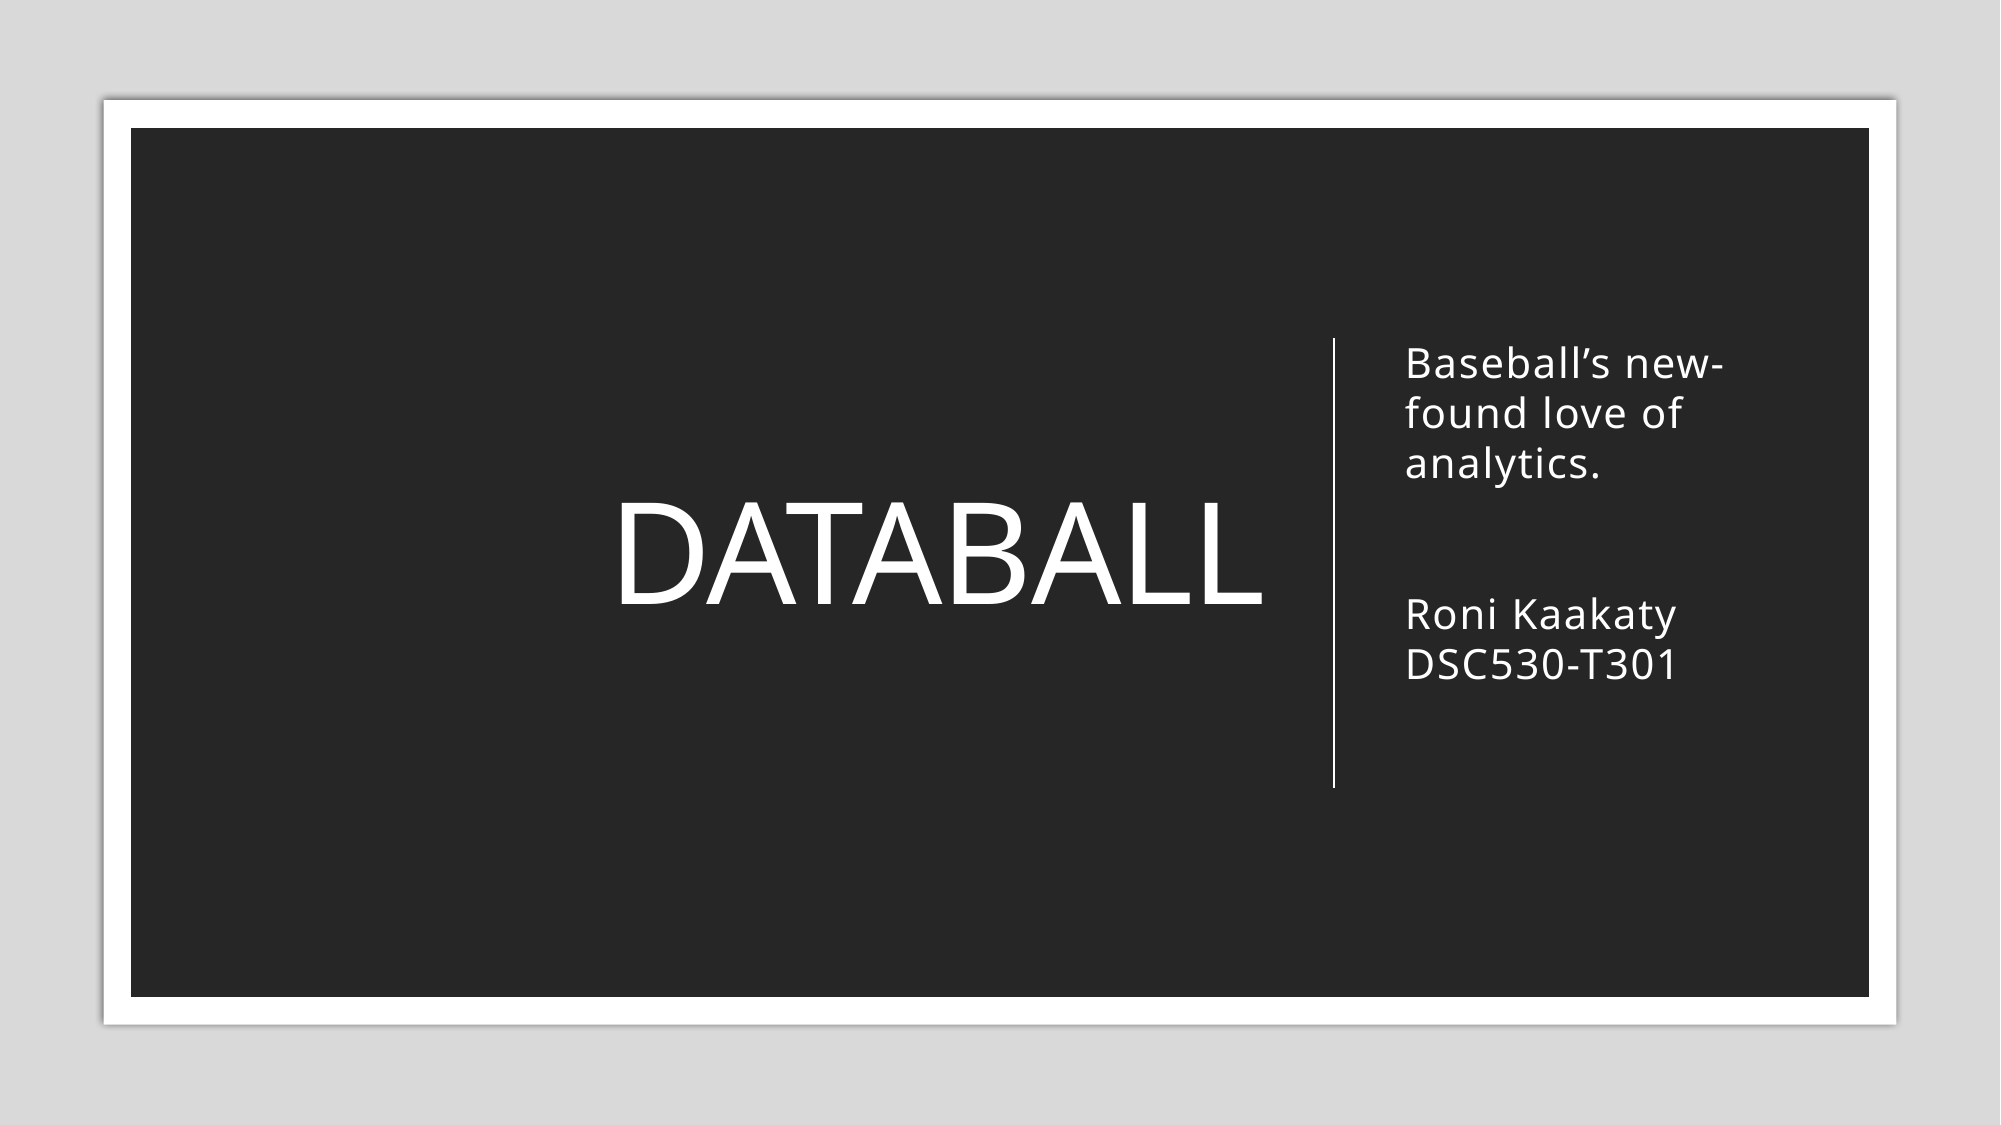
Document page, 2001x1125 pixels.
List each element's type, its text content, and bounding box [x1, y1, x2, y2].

title Databall [207, 208, 1281, 917]
text_box [103, 100, 1897, 1025]
text_box [0, 0, 2000, 1125]
text_box [130, 127, 1870, 998]
subtitle Baseball’s new- found love of analytics. Roni Kaakaty DSC530-T301 [1389, 208, 1797, 917]
